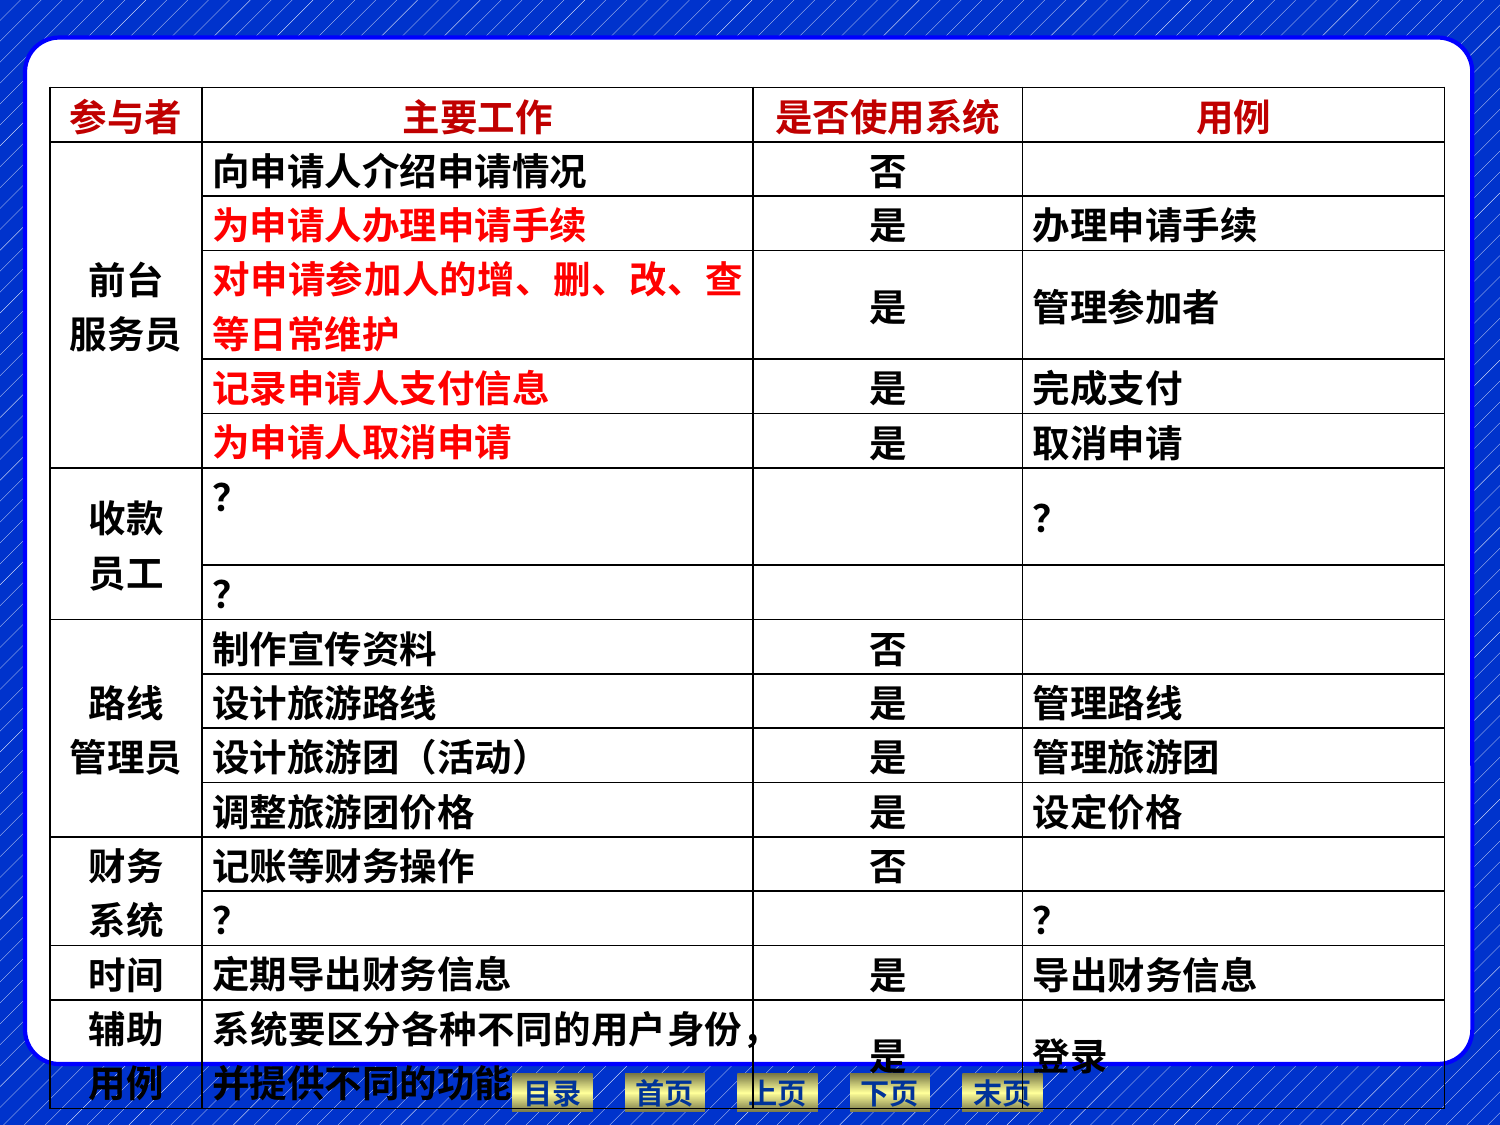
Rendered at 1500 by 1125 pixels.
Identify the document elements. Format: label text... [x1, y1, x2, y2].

table_cell [754, 469, 1022, 564]
table_cell 是 [754, 414, 1022, 467]
table_cell [1023, 620, 1444, 673]
table_cell 设定价格 [1023, 783, 1444, 836]
table_cell [754, 892, 1022, 945]
table_cell 设计旅游路线 [203, 675, 752, 727]
table_cell 登录 [1023, 1001, 1444, 1108]
table_cell 对申请参加人的增、删、改、查等日常维护 [203, 251, 752, 358]
table_cell 财务 系统 [51, 838, 201, 945]
table_cell 前台 服务员 [51, 143, 201, 467]
table_cell ？ [203, 892, 752, 945]
table_cell 是 [754, 675, 1022, 727]
table_cell 否 [754, 620, 1022, 673]
table_cell 否 [754, 838, 1022, 890]
table_cell 路线 管理员 [51, 620, 201, 836]
table_cell ？ [203, 566, 752, 619]
table_header 是否使用系统 [754, 88, 1022, 141]
table_cell 管理参加者 [1023, 251, 1444, 358]
table_cell 系统要区分各种不同的用户身份，并提供不同的功能 [203, 1001, 752, 1108]
table_cell 为申请人取消申请 [203, 414, 752, 467]
table_cell [1023, 838, 1444, 890]
table_cell ？ [1023, 469, 1444, 564]
table_header 参与者 [51, 88, 201, 141]
table_cell 管理路线 [1023, 675, 1444, 727]
table_cell [1023, 566, 1444, 619]
table_cell 取消申请 [1023, 414, 1444, 467]
table_cell [1023, 143, 1444, 195]
table_cell 完成支付 [1023, 360, 1444, 413]
table_cell 是 [754, 946, 1022, 999]
table_cell [754, 566, 1022, 619]
table_cell 调整旅游团价格 [203, 783, 752, 836]
table_header 主要工作 [203, 88, 752, 141]
table_cell 是 [754, 197, 1022, 250]
table_cell 是 [754, 1001, 1022, 1108]
table_cell 记账等财务操作 [203, 838, 752, 890]
table_cell 时间 [51, 946, 201, 999]
table_header 用例 [1023, 88, 1444, 141]
table_cell 是 [754, 783, 1022, 836]
table_cell 记录申请人支付信息 [203, 360, 752, 413]
table_cell 是 [754, 251, 1022, 358]
table_cell 导出财务信息 [1023, 946, 1444, 999]
table_cell 辅助 用例 [51, 1001, 201, 1108]
table_cell 收款 员工 [51, 469, 201, 619]
table_cell 是 [754, 729, 1022, 782]
table_cell 是 [754, 360, 1022, 413]
table_cell 办理申请手续 [1023, 197, 1444, 250]
table_cell 管理旅游团 [1023, 729, 1444, 782]
table_cell ？ [1023, 892, 1444, 945]
table_cell 为申请人办理申请手续 [203, 197, 752, 250]
table_cell 制作宣传资料 [203, 620, 752, 673]
table_cell 设计旅游团（活动） [203, 729, 752, 782]
table_cell 否 [754, 143, 1022, 195]
table_cell 向申请人介绍申请情况 [203, 143, 752, 195]
table_cell ？ [203, 469, 752, 564]
table_cell 定期导出财务信息 [203, 946, 752, 999]
